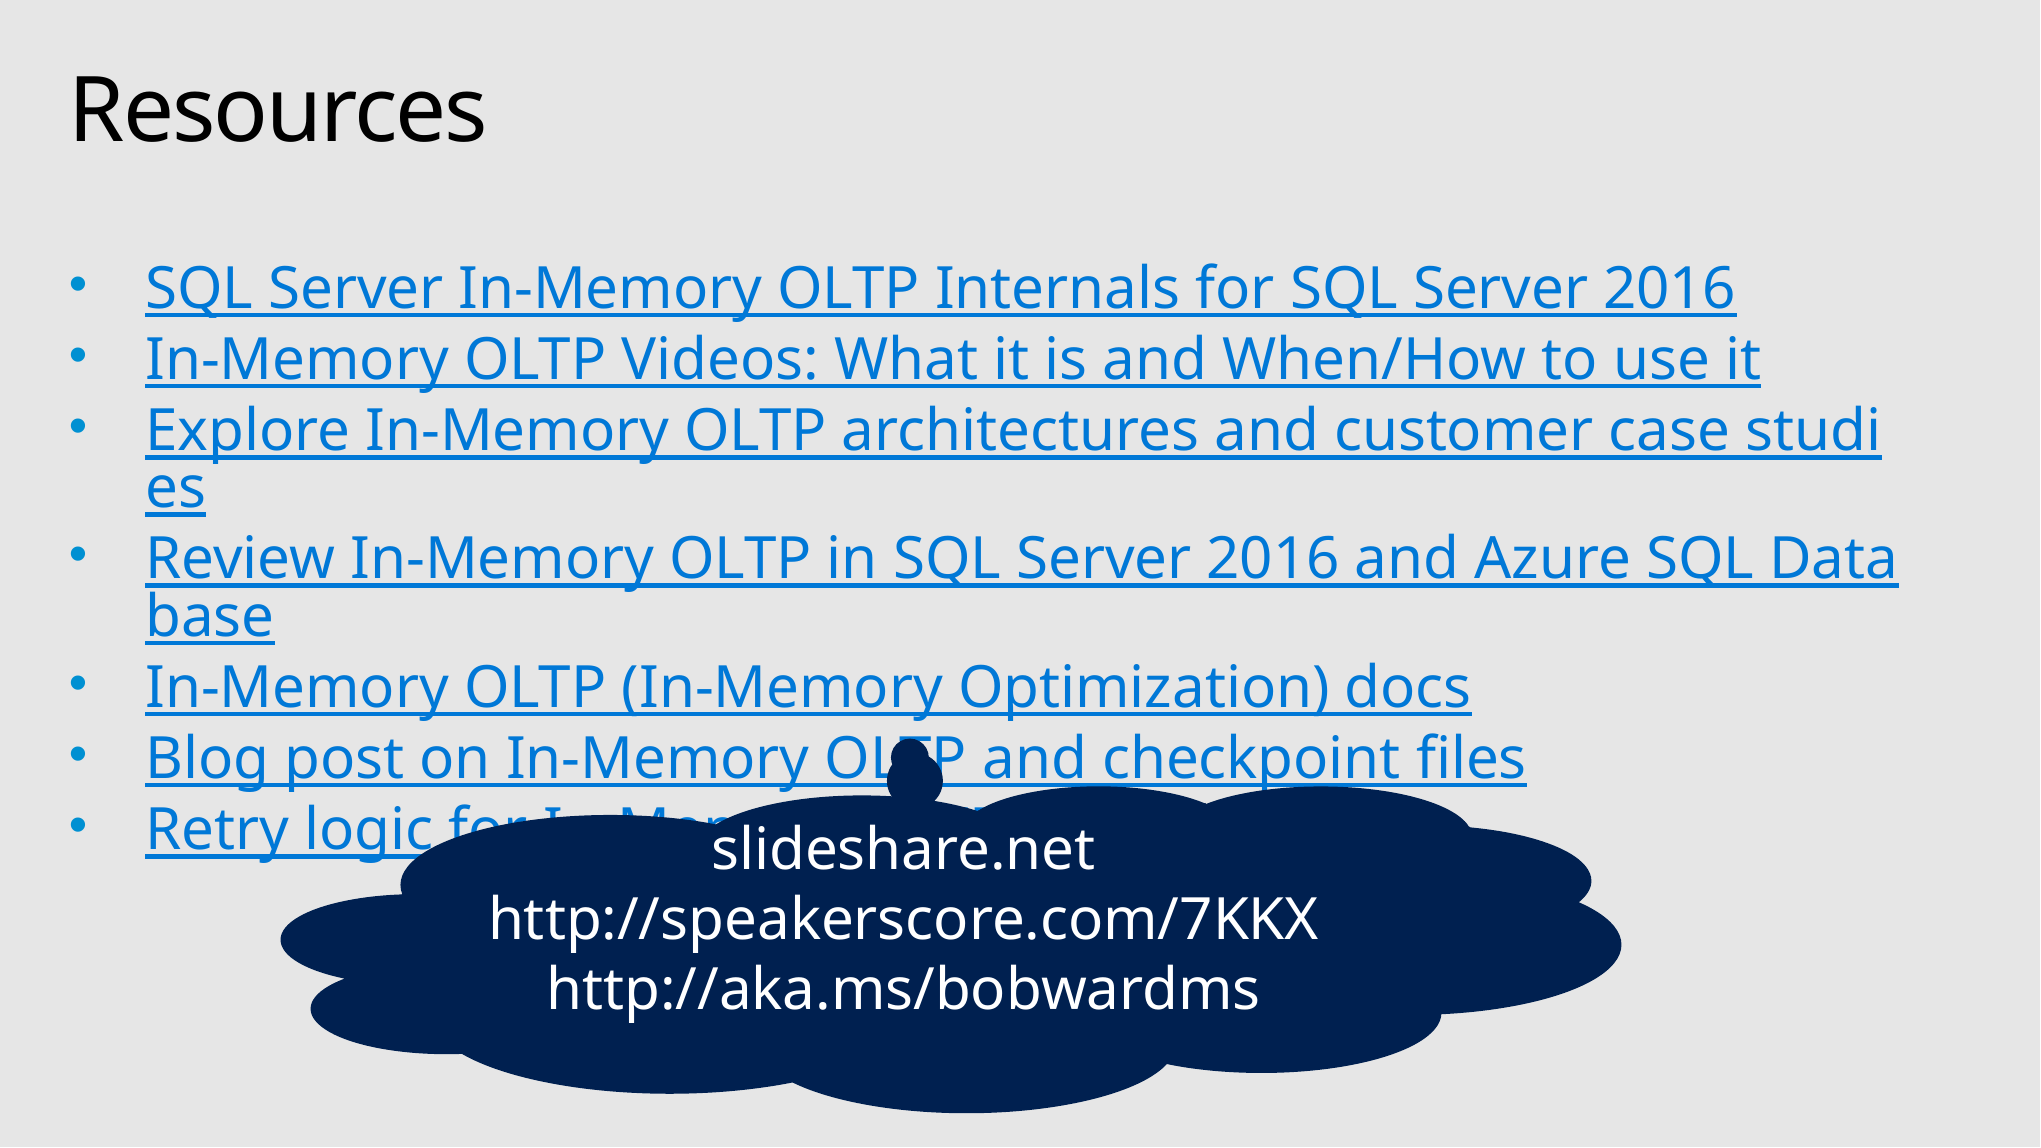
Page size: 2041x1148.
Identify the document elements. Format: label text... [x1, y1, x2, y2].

text_box slideshare.net http://speakerscore.com/7KKX http://aka.ms/bobwardms [280, 738, 1622, 1114]
text_box SQL Server In-Memory OLTP Internals for SQL Server 2016 In-Memory OLTP Videos: What it is and When/How to use it Explore In-Memory OLTP architectures and customer case studies Review In-Memory OLTP in SQL Server 2016 and Azure SQL Database In-Memory OLTP (In-Memory Optimization) docs Blog post on In-Memory OLTP and checkpoint files Retry logic for In-Memory OLTP Transactions [45, 236, 1933, 766]
title Resources [45, 48, 1996, 199]
